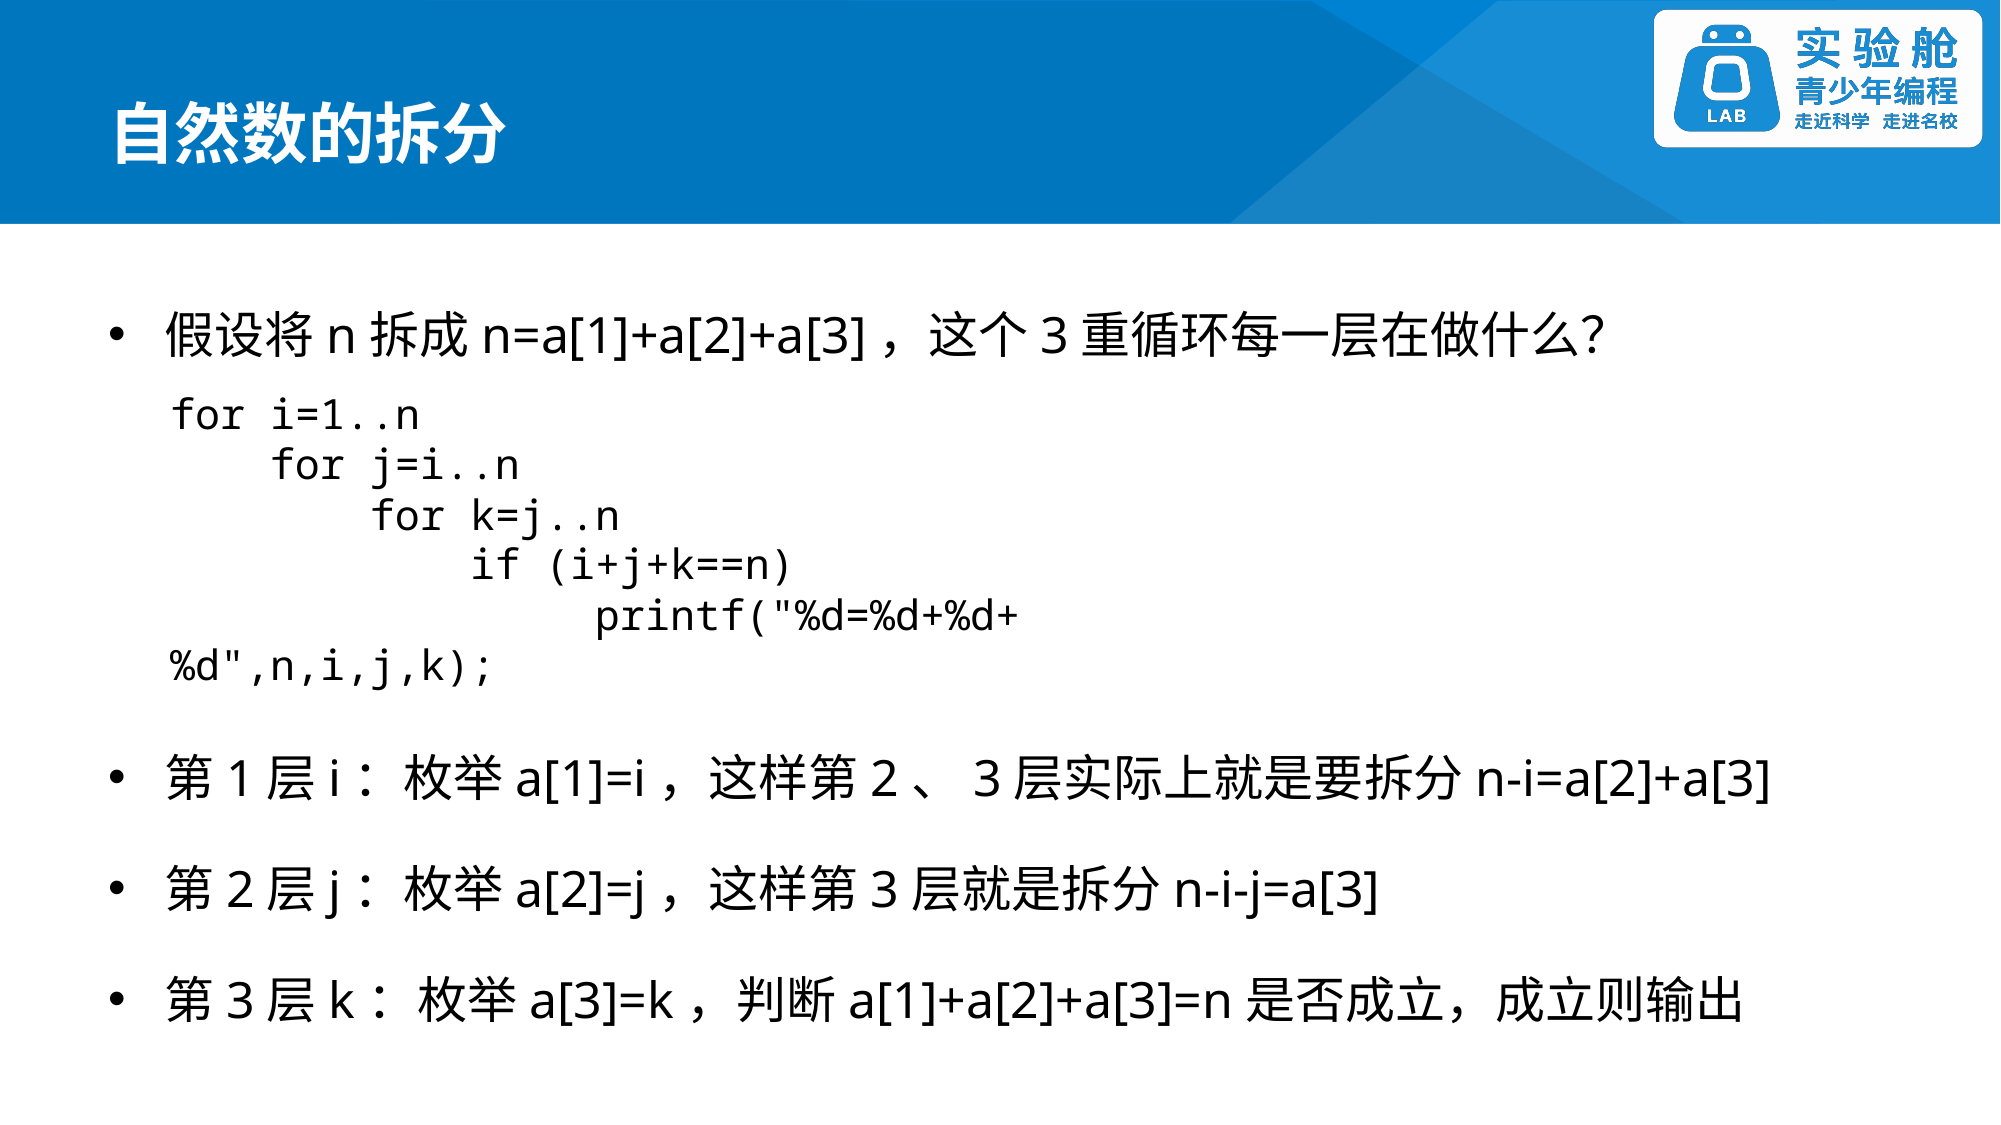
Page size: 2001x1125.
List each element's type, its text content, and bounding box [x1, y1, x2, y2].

list 假设将n拆成n=a[1]+a[2]+a[3]，这个3重循环每一层在做什么？ 第1层i：枚举a[1]=i，这样第2、3层实际上就是要拆分n-i=a[2]+a[3] 第2层j：枚举a[2]=j，这样第3层就是拆分n-i-j=a[3] 第3层k：枚举a[3]=k，判断a[1]+a[2]+a[3]=n是否成立，成立则输出 [93, 265, 1904, 1031]
picture [1638, 0, 2000, 160]
list 自然数的拆分 [93, 93, 1547, 186]
text_box for i=1..n for j=i..n for k=j..n if (i+j+k==n) printf("%d=%d+%d+%d",n,i,j,k); [155, 380, 1327, 696]
